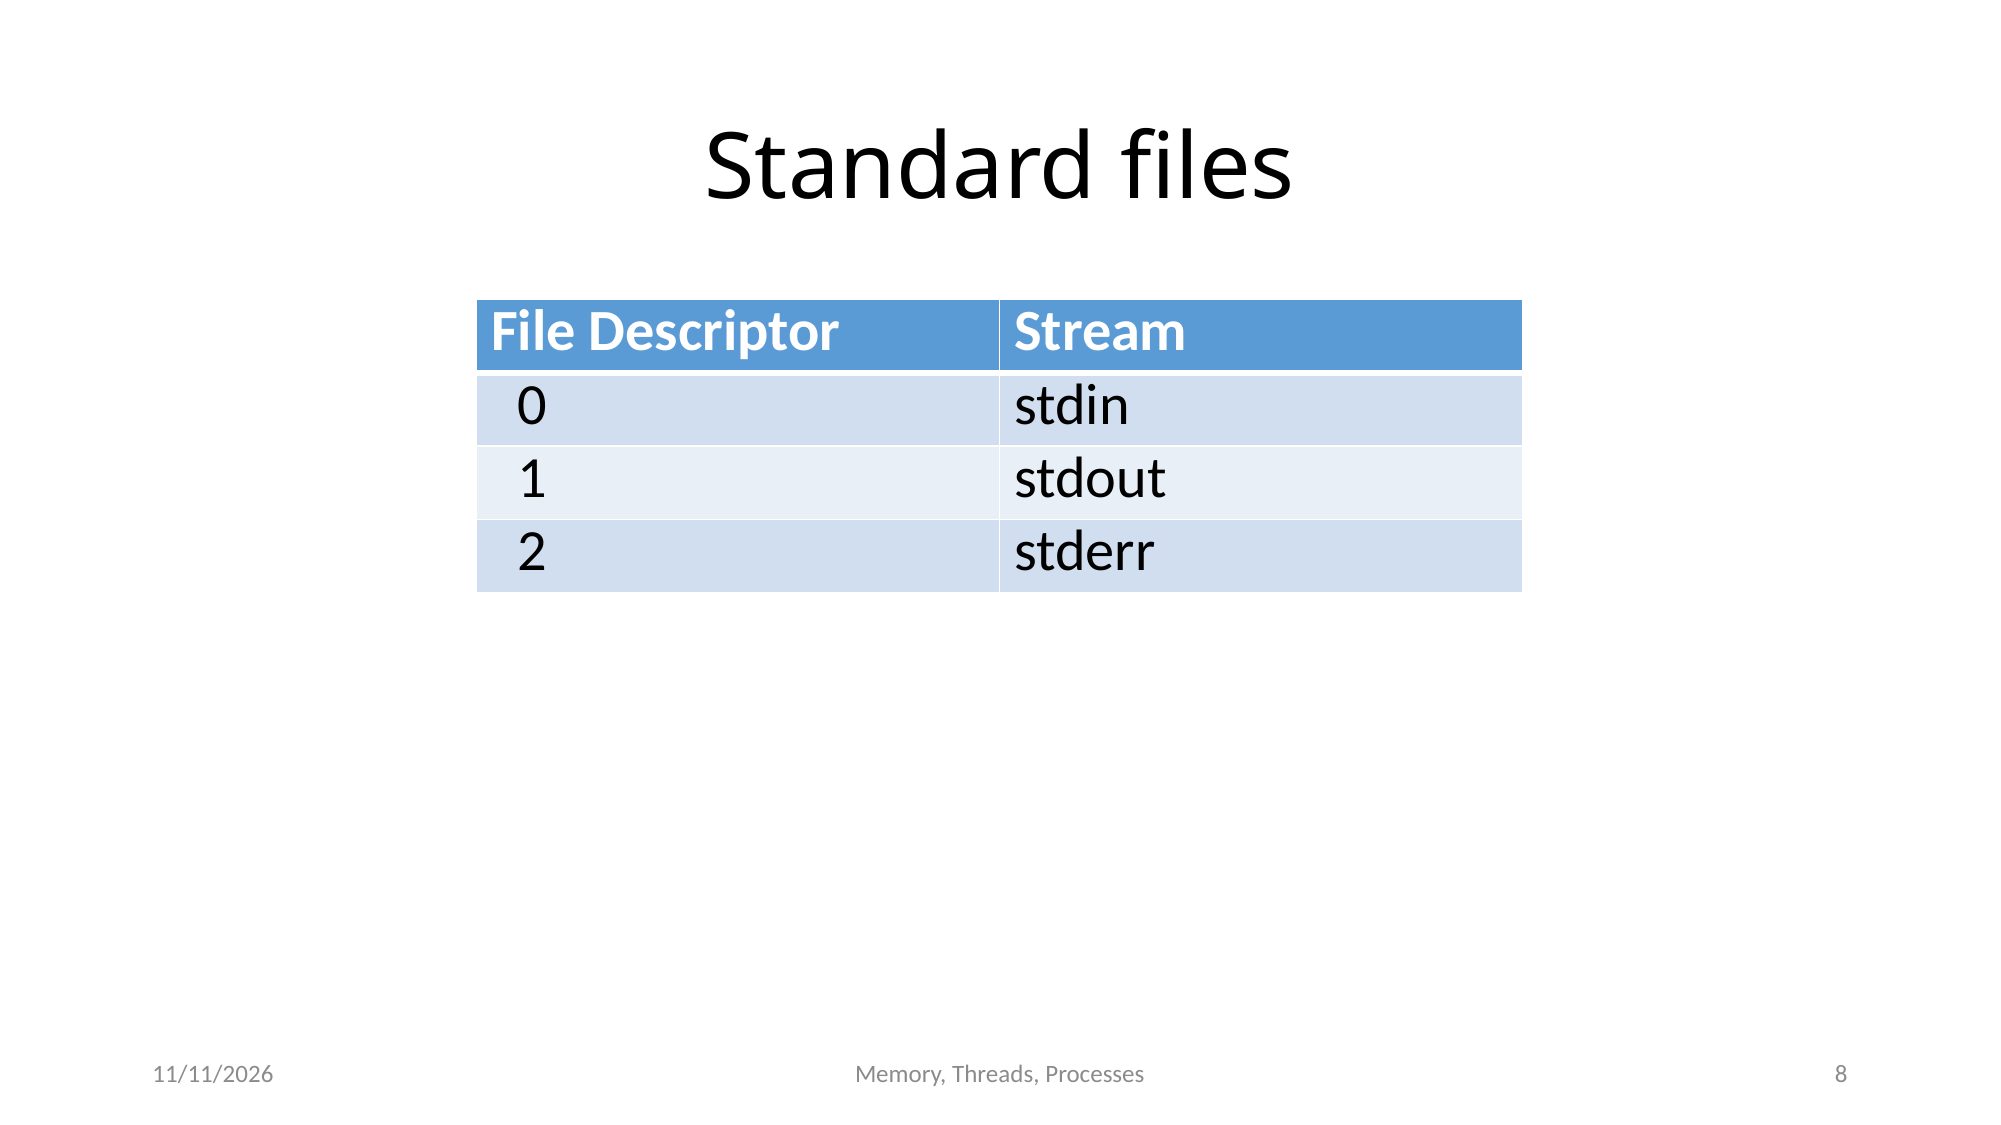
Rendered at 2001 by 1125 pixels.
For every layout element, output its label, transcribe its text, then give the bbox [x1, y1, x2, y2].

table_cell 0 [477, 376, 999, 445]
table_cell stdin [1000, 376, 1522, 445]
table_cell 1 [477, 447, 999, 519]
table_cell stderr [1000, 520, 1522, 592]
footer Memory, Threads, Processes [662, 1042, 1338, 1103]
title Standard files [137, 59, 1863, 278]
table_header Stream [1000, 300, 1522, 370]
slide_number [137, 1042, 588, 1103]
table_cell stdout [1000, 447, 1522, 519]
slide_number 8 [1412, 1042, 1863, 1103]
table_cell 2 [477, 520, 999, 592]
table_header File Descriptor [477, 300, 999, 370]
